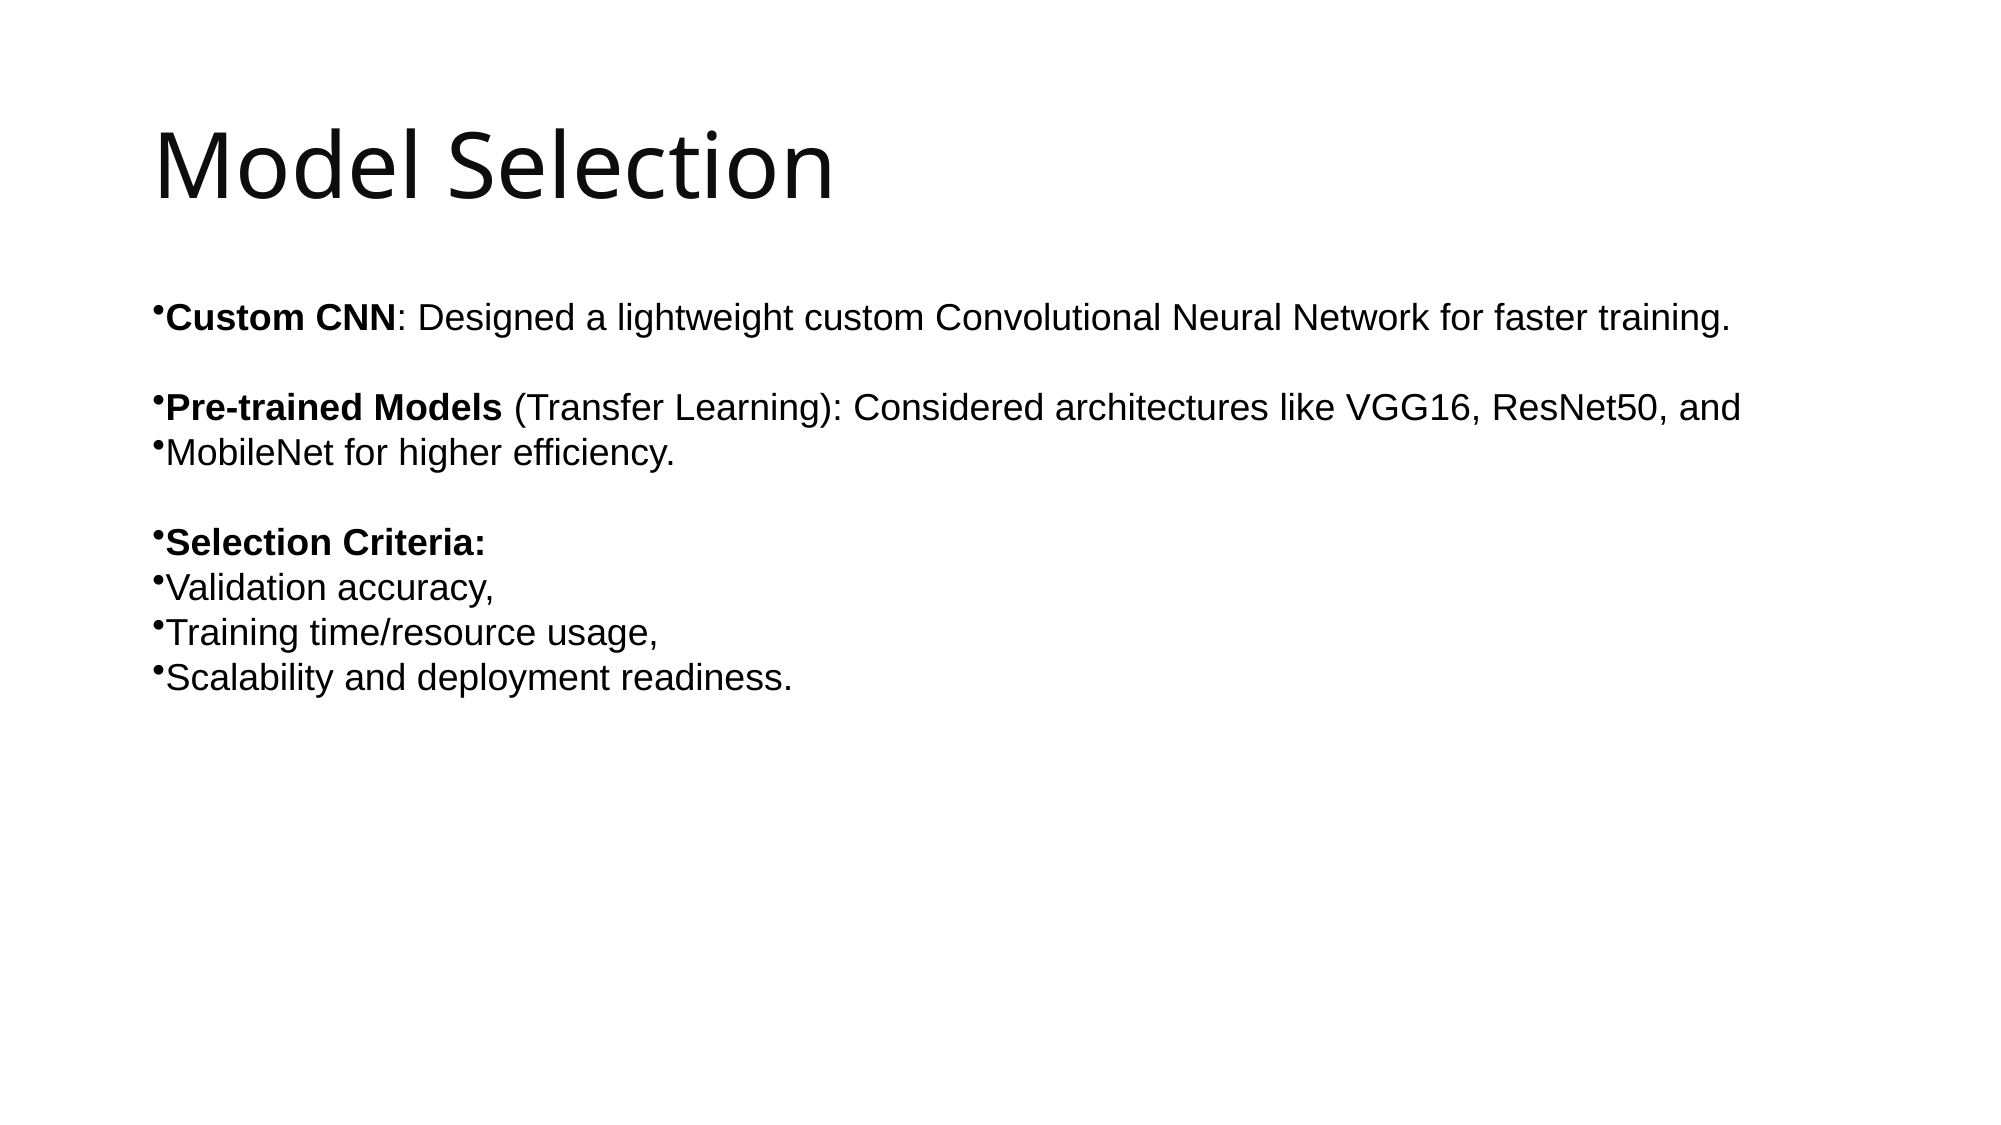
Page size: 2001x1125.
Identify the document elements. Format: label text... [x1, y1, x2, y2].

title Model Selection [137, 59, 1863, 278]
list Custom CNN: Designed a lightweight custom Convolutional Neural Network for faster training. Pre-trained Models (Transfer Learning): Considered architectures like VGG16, ResNet50, and MobileNet for higher efficiency. Selection Criteria: Validation accuracy, Training time/resource usage, Scalability and deployment readiness. [137, 168, 1812, 822]
